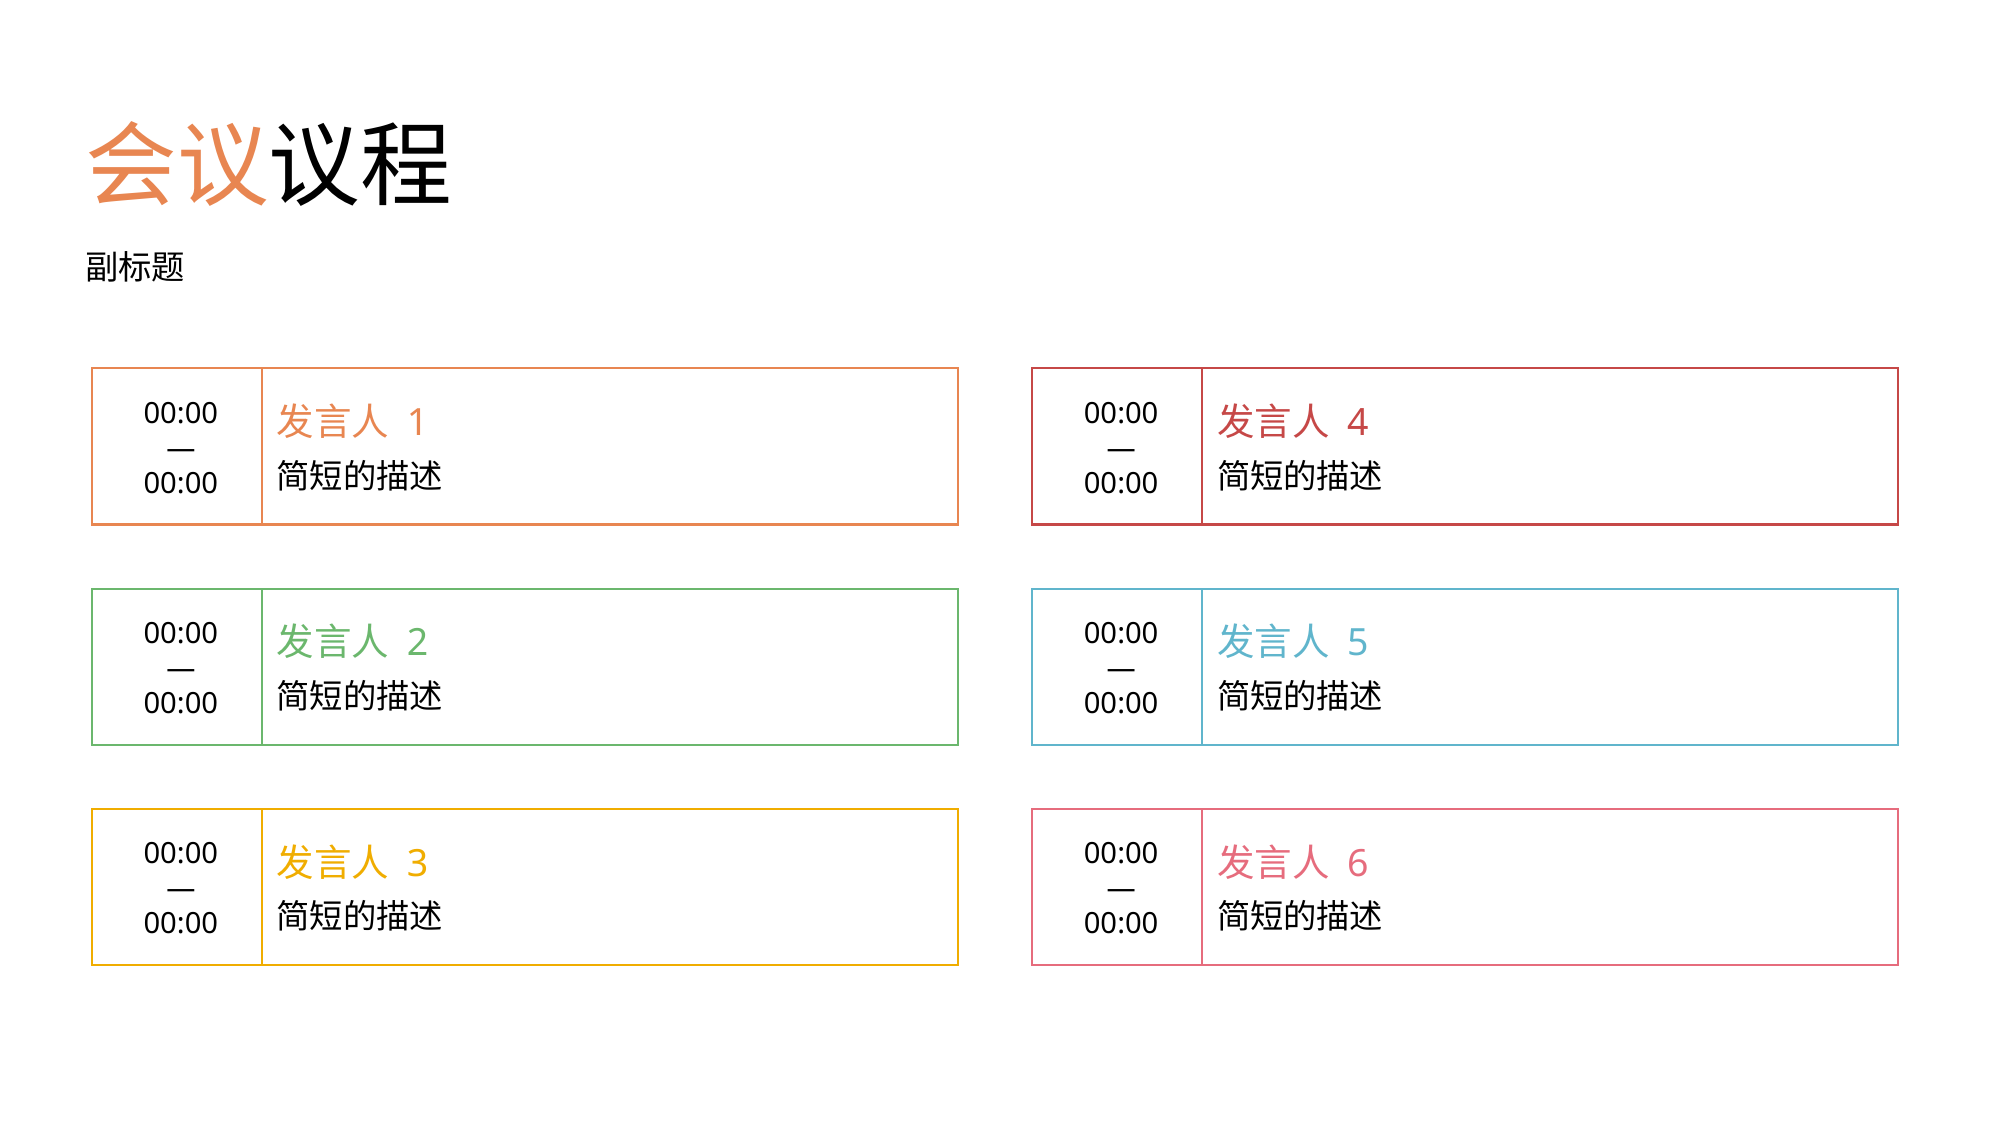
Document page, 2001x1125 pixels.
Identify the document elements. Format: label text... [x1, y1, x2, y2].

text_box 00:00 — 00:00 [1031, 367, 1201, 526]
title 会议议程 [70, 59, 1796, 278]
text_box 00:00 — 00:00 [91, 367, 261, 526]
text_box 00:00 — 00:00 [91, 808, 261, 966]
text_box 00:00 — 00:00 [1031, 588, 1201, 746]
text_box 发言人 2 简短的描述 [261, 588, 959, 746]
text_box 发言人 3 简短的描述 [261, 808, 959, 966]
text_box 00:00 — 00:00 [91, 588, 261, 746]
text_box 发言人 1 简短的描述 [261, 367, 959, 526]
text_box 副标题 [70, 242, 985, 294]
text_box 发言人 5 简短的描述 [1201, 588, 1899, 746]
text_box 00:00 — 00:00 [1031, 808, 1201, 966]
text_box 发言人 4 简短的描述 [1201, 367, 1899, 526]
text_box 发言人 6 简短的描述 [1201, 808, 1899, 966]
